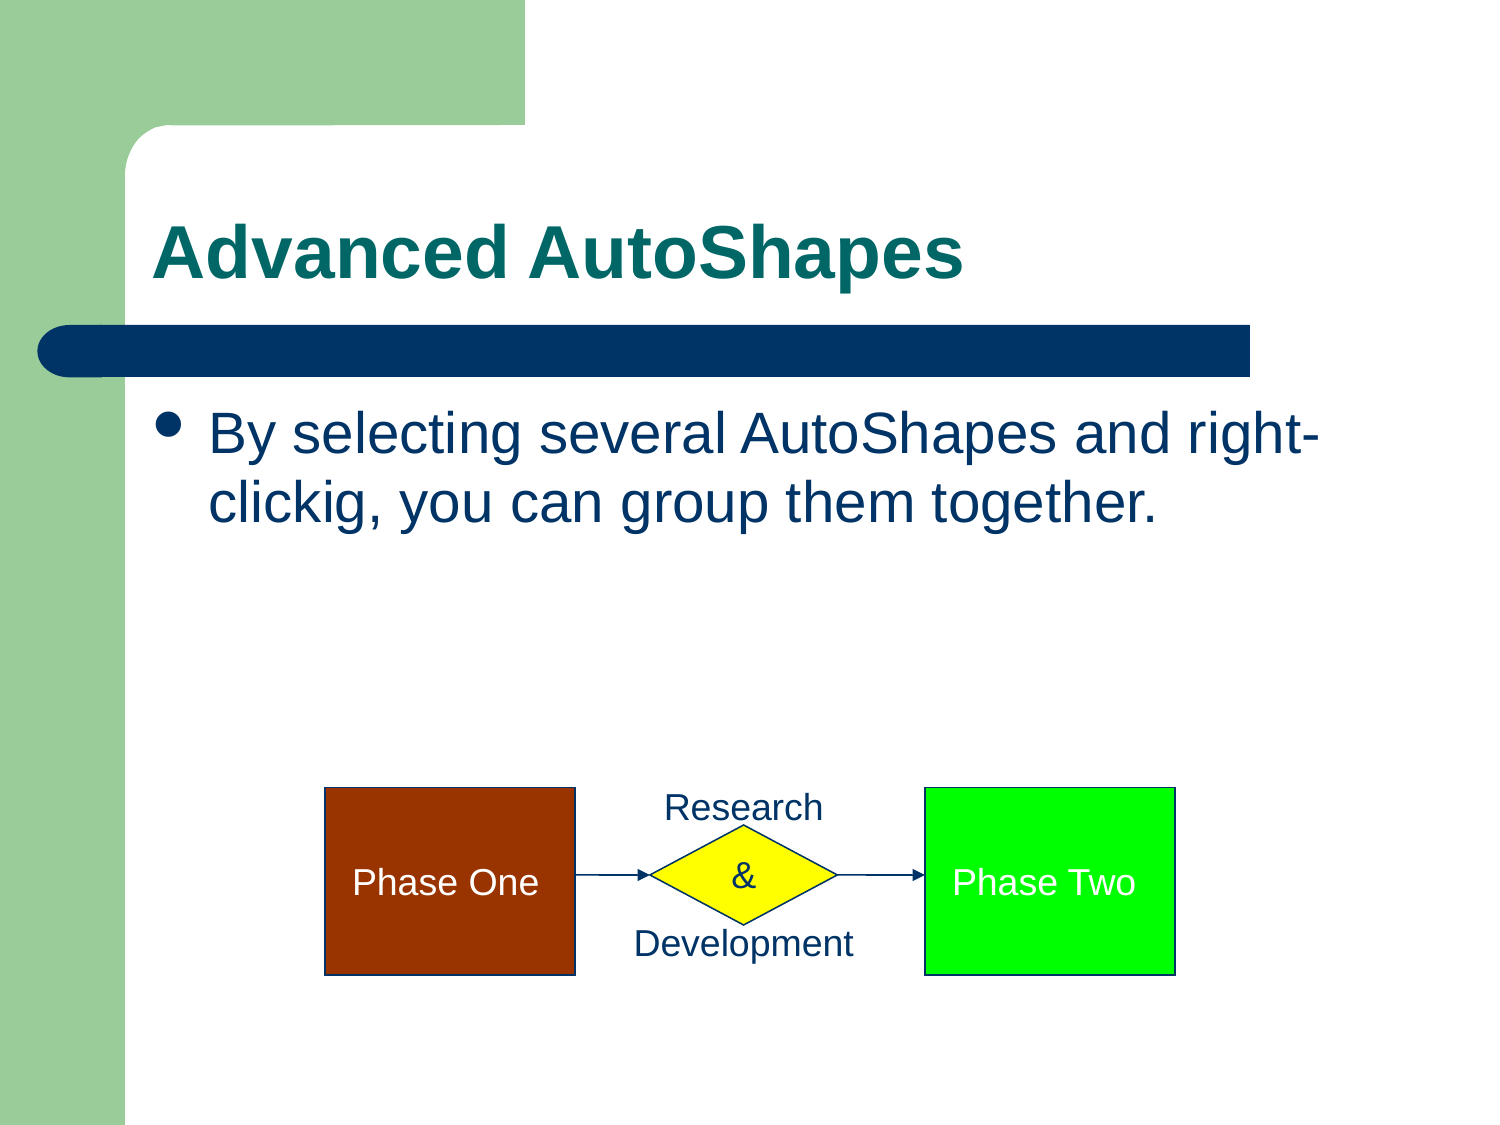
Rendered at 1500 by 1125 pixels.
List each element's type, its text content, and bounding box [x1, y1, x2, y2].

text_box By selecting several AutoShapes and right-clickig, you can group them together. [137, 387, 1400, 999]
text_box Advanced AutoShapes [136, 136, 1414, 301]
